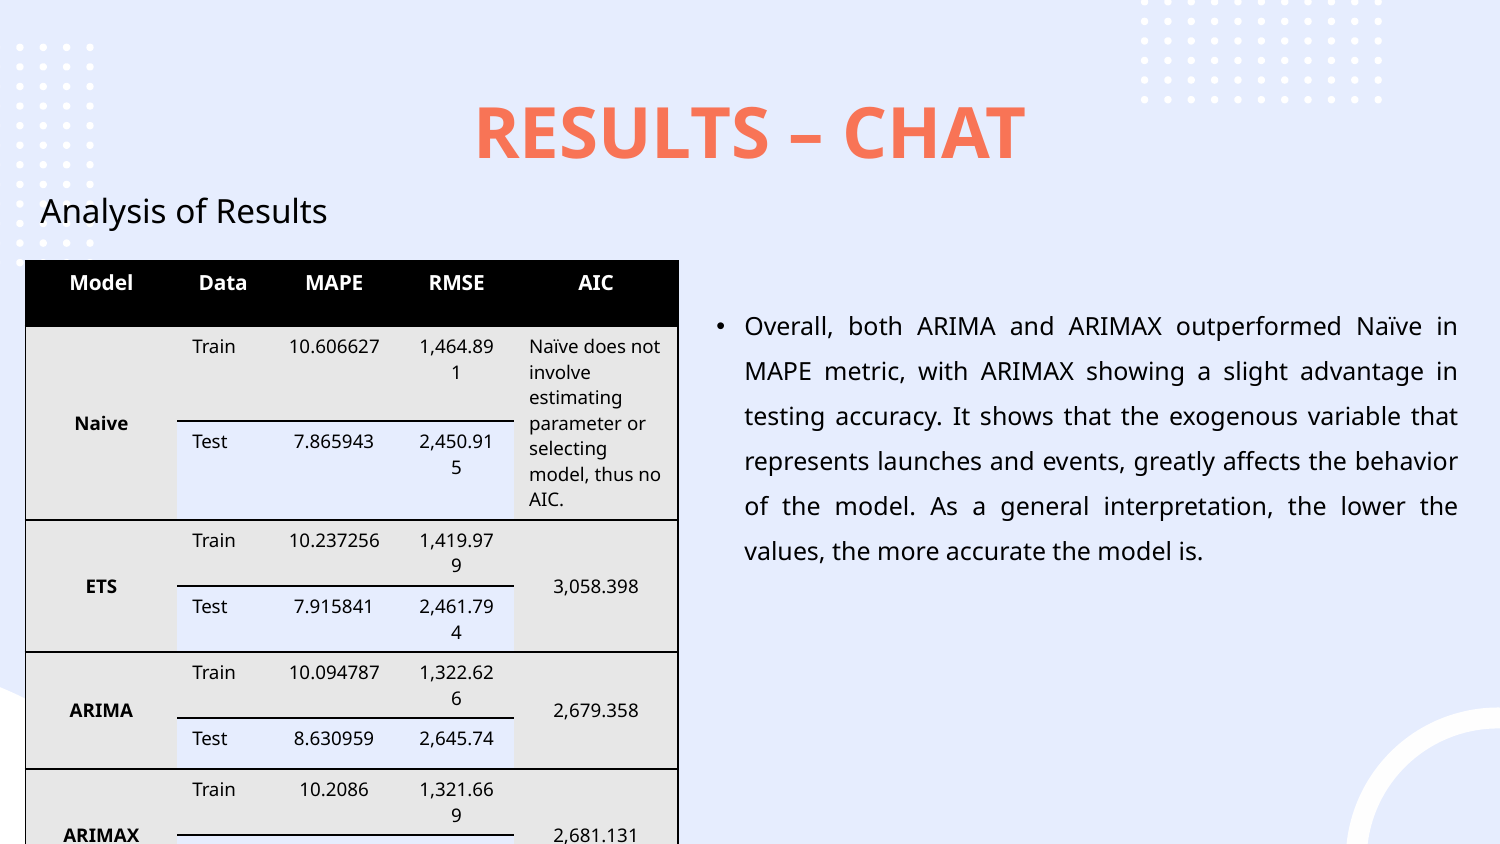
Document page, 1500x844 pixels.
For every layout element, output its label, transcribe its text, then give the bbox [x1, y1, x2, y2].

table_cell 10.094787 [269, 653, 399, 717]
table_cell 2,461.794 [399, 587, 514, 651]
table_cell Test [177, 422, 269, 519]
table_cell ARIMA [26, 653, 177, 768]
table_cell Test [177, 719, 269, 768]
table_cell 2,679.358 [514, 653, 677, 768]
title RESULTS – CHAT [118, 72, 1382, 167]
table_cell Test [177, 587, 269, 651]
table_cell 10.2086 [269, 770, 399, 834]
table_cell 2,645.74 [399, 719, 514, 768]
table_cell 7.825297 [269, 836, 399, 844]
table_cell 10.237256 [269, 521, 399, 585]
table_cell 1,322.626 [399, 653, 514, 717]
table_cell 8.630959 [269, 719, 399, 768]
table_header MAPE [269, 262, 399, 325]
table_cell 2,478.214 [399, 836, 514, 844]
table_cell 7.915841 [269, 587, 399, 651]
table_cell 10.606627 [269, 327, 399, 420]
table_cell 7.865943 [269, 422, 399, 519]
table_cell 1,464.891 [399, 327, 514, 420]
table_header Data [177, 262, 269, 325]
table_cell ARIMAX [26, 770, 177, 844]
table_header RMSE [399, 262, 514, 325]
table_cell 2,450.915 [399, 422, 514, 519]
table_cell Train [177, 770, 269, 834]
text_box Analysis of Results [25, 166, 568, 254]
table_cell Train [177, 327, 269, 420]
table_header Model [26, 262, 177, 325]
table_cell 2,681.131 [514, 770, 677, 844]
table_cell Naive [26, 327, 177, 519]
table_cell Test [177, 836, 269, 844]
table_cell 1,419.979 [399, 521, 514, 585]
table_cell Train [177, 653, 269, 717]
table_cell Train [177, 521, 269, 585]
table_header AIC [514, 262, 677, 325]
table_cell ETS [26, 521, 177, 651]
table_cell 1,321.669 [399, 770, 514, 834]
table_cell 3,058.398 [514, 521, 677, 651]
text_box Overall, both ARIMA and ARIMAX outperformed Naïve in MAPE metric, with ARIMAX showing a slight advantage in testing accuracy. It shows that the exogenous variable that represents launches and events, greatly affects the behavior of the model. As a general interpretation, the lower the values, the more accurate the model is. [701, 280, 1475, 770]
table_cell Naïve does not involve estimating parameter or selecting model, thus no AIC. [514, 327, 677, 519]
